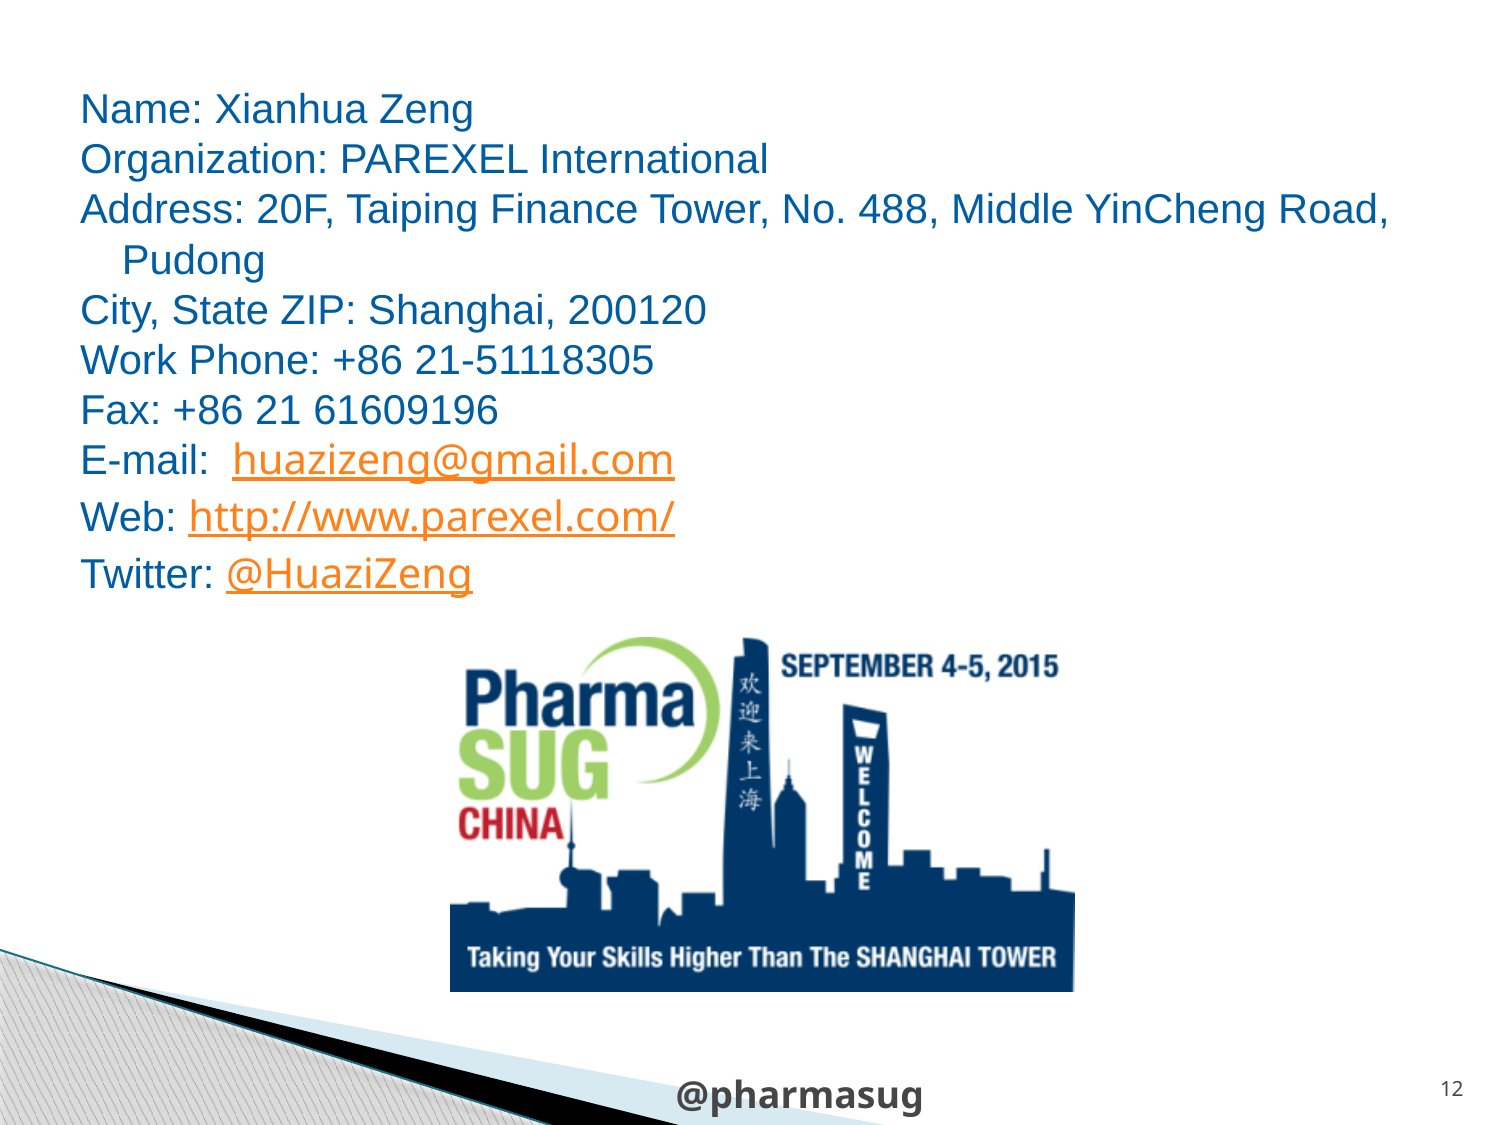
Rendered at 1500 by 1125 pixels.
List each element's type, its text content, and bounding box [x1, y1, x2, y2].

slide_number 12 [1418, 1051, 1479, 1112]
picture [449, 637, 1076, 993]
text_box Name: Xianhua Zeng Organization: PAREXEL International Address: 20F, Taiping Finance Tower, No. 488, Middle YinCheng Road, Pudong City, State ZIP: Shanghai, 200120 Work Phone: +86 21-51118305 Fax: +86 21 61609196 E-mail: huazizeng@gmail.com Web: http://www.parexel.com/ Twitter: @HuaziZeng [62, 74, 1488, 613]
text_box @pharmasug [637, 1061, 963, 1124]
